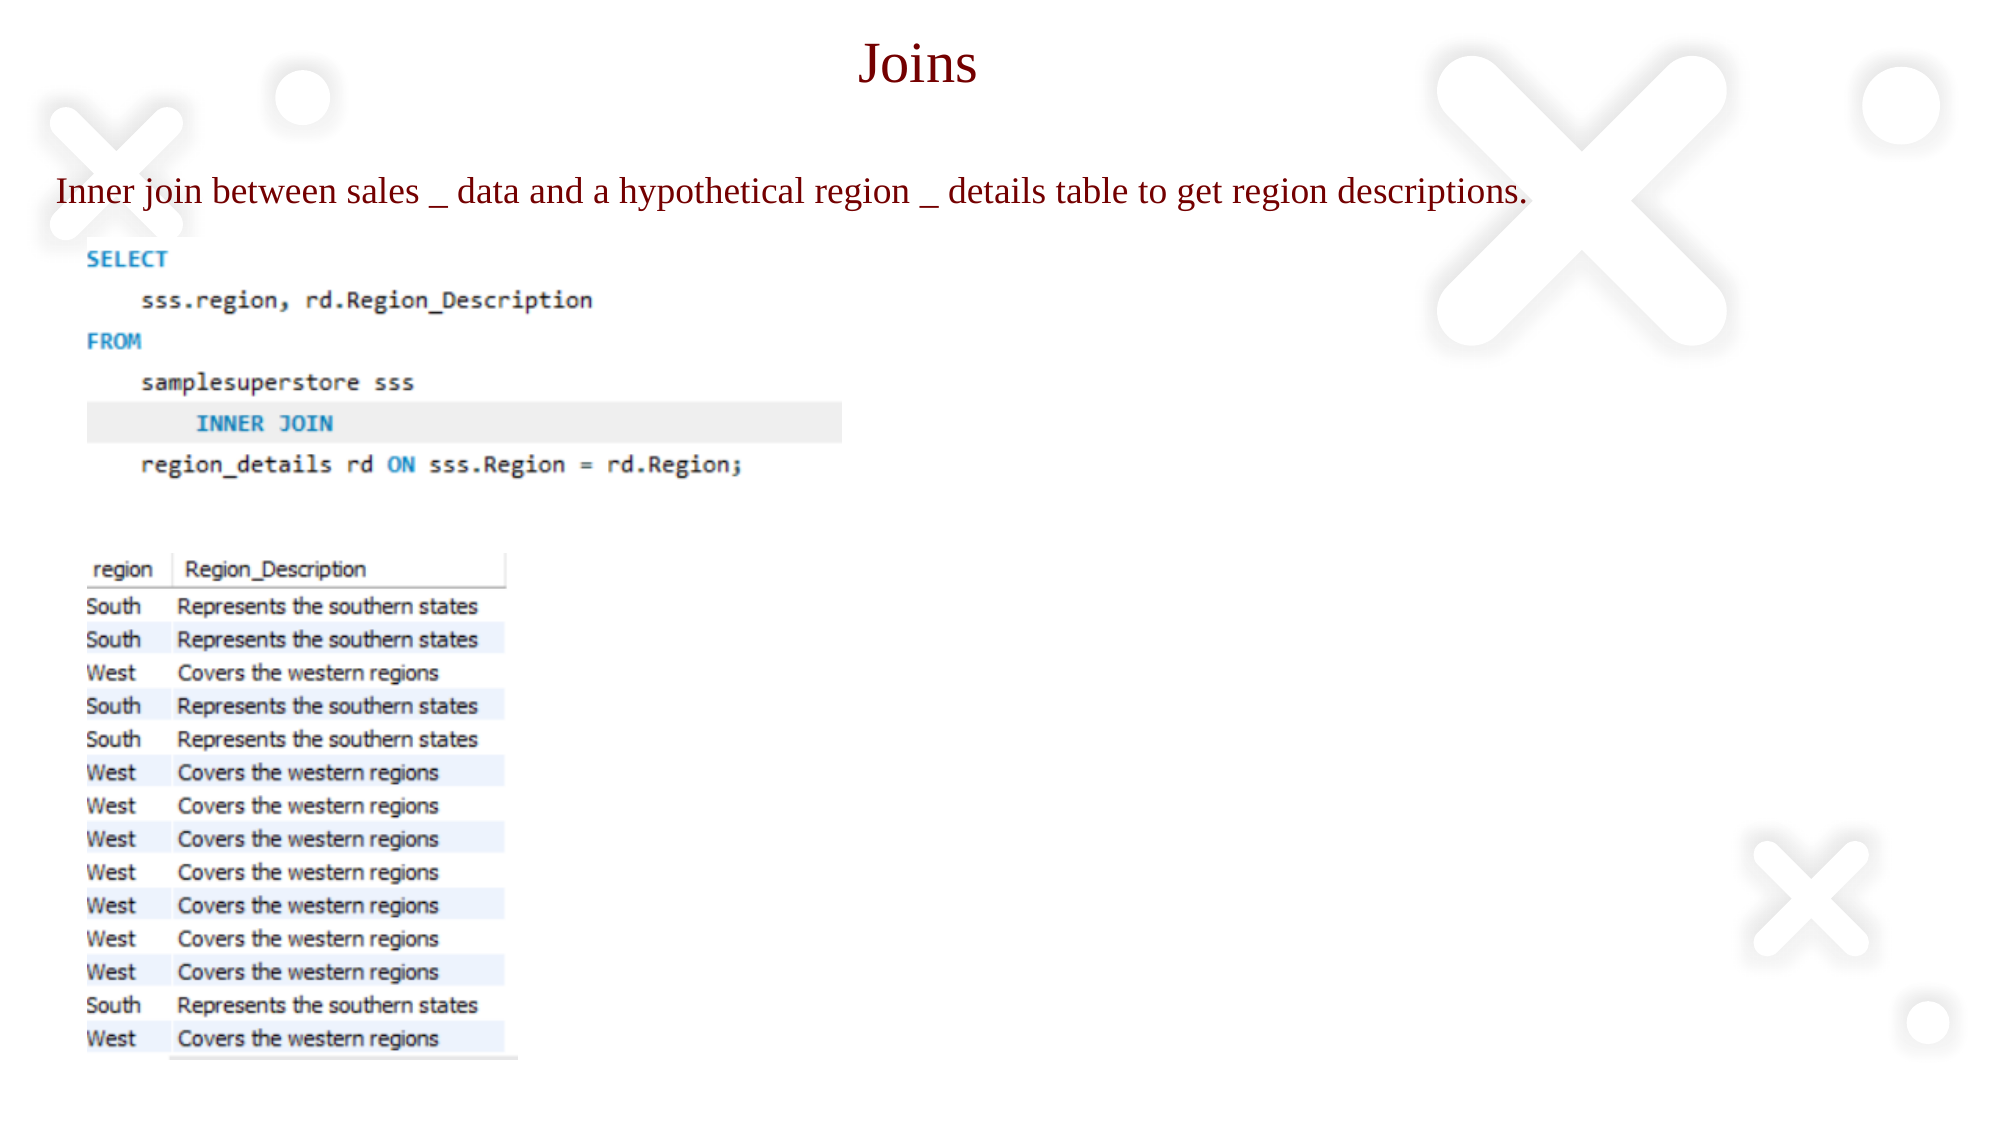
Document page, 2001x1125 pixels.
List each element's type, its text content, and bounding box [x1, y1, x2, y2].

text_box Inner join between sales _ data and a hypothetical region _ details table to get region descriptions. [40, 158, 1676, 219]
picture [87, 553, 518, 1060]
picture [87, 237, 842, 536]
text_box Joins [369, 16, 1482, 102]
